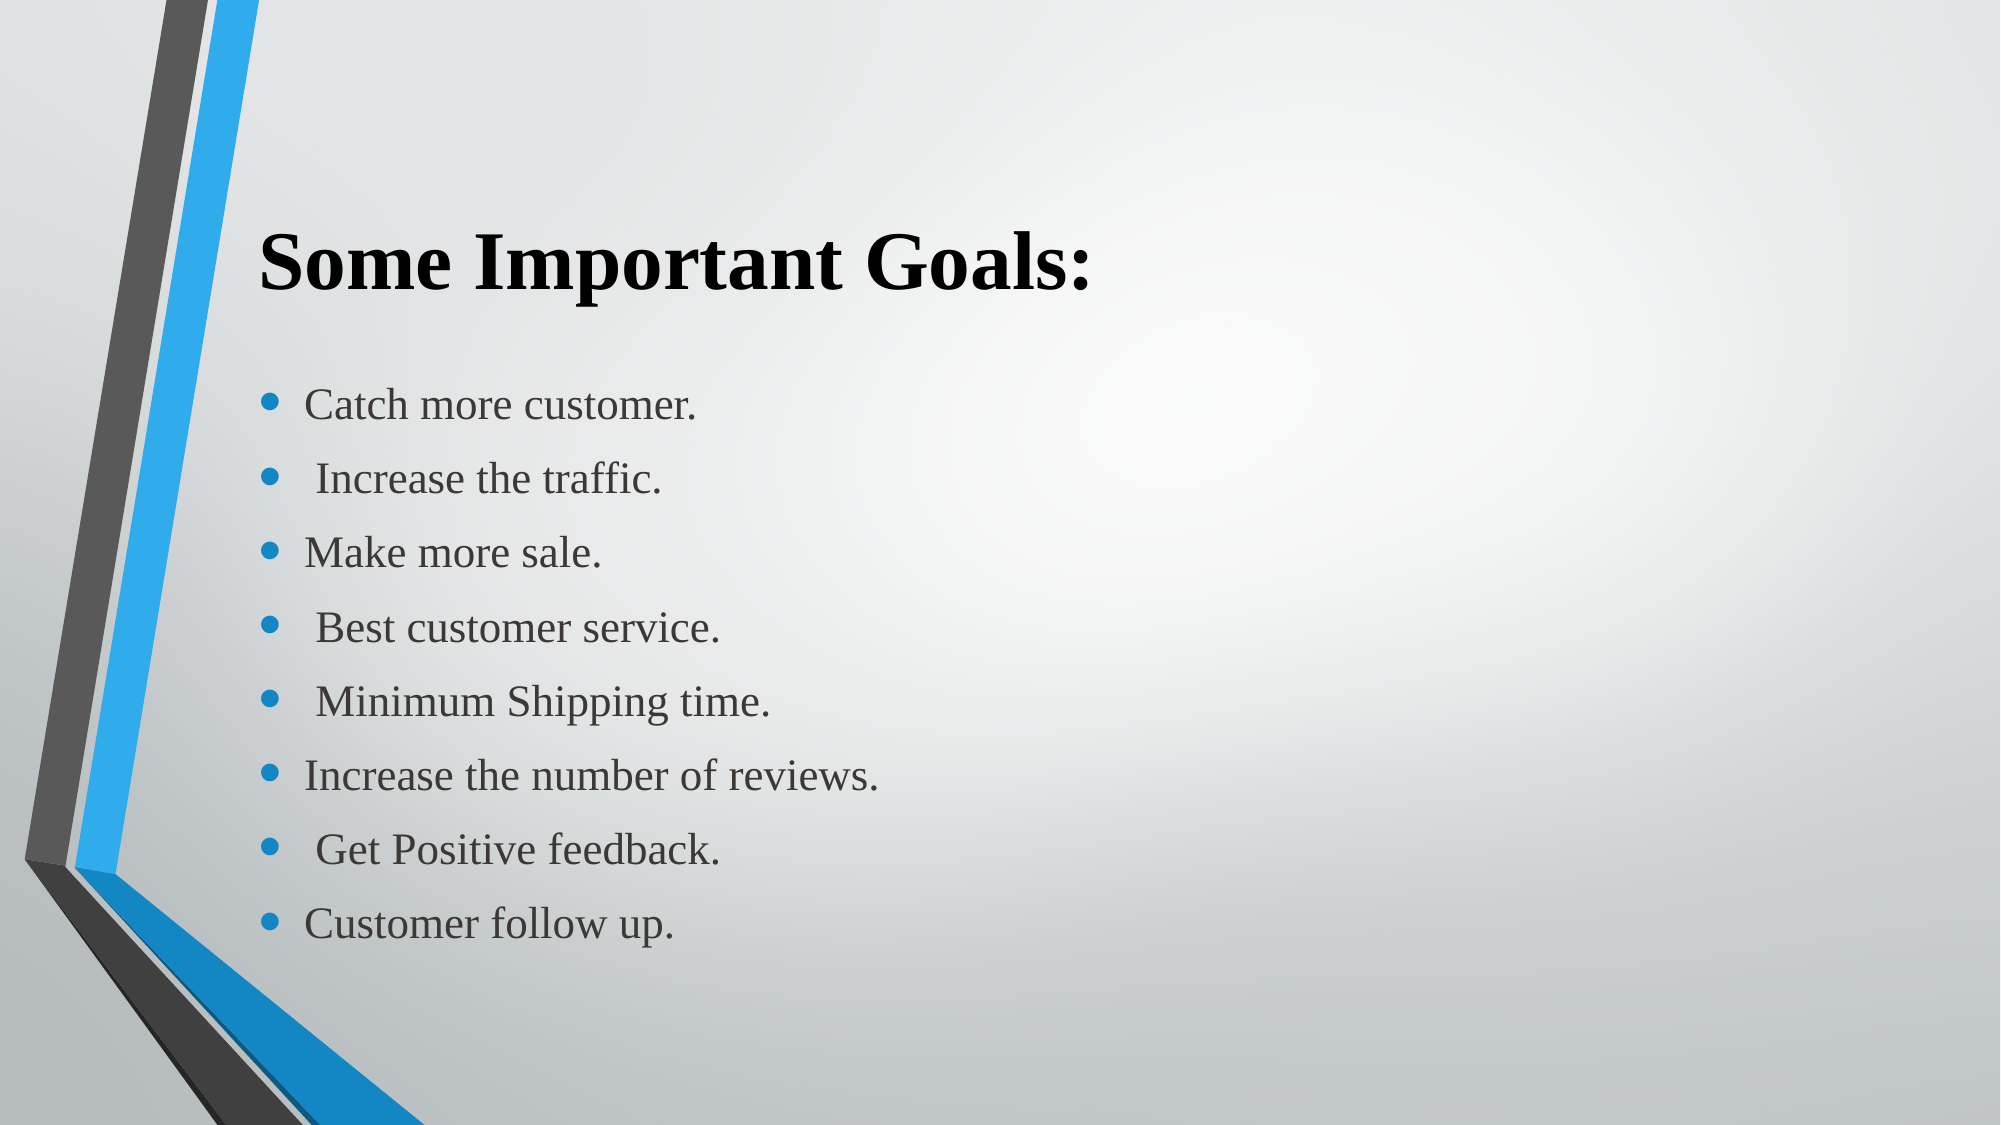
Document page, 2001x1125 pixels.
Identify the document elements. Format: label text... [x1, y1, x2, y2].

list Catch more customer. Increase the traffic. Make more sale. Best customer service. Minimum Shipping time. Increase the number of reviews. Get Positive feedback.  Customer follow up. [243, 365, 1887, 957]
title Some Important Goals: [243, 112, 1887, 365]
